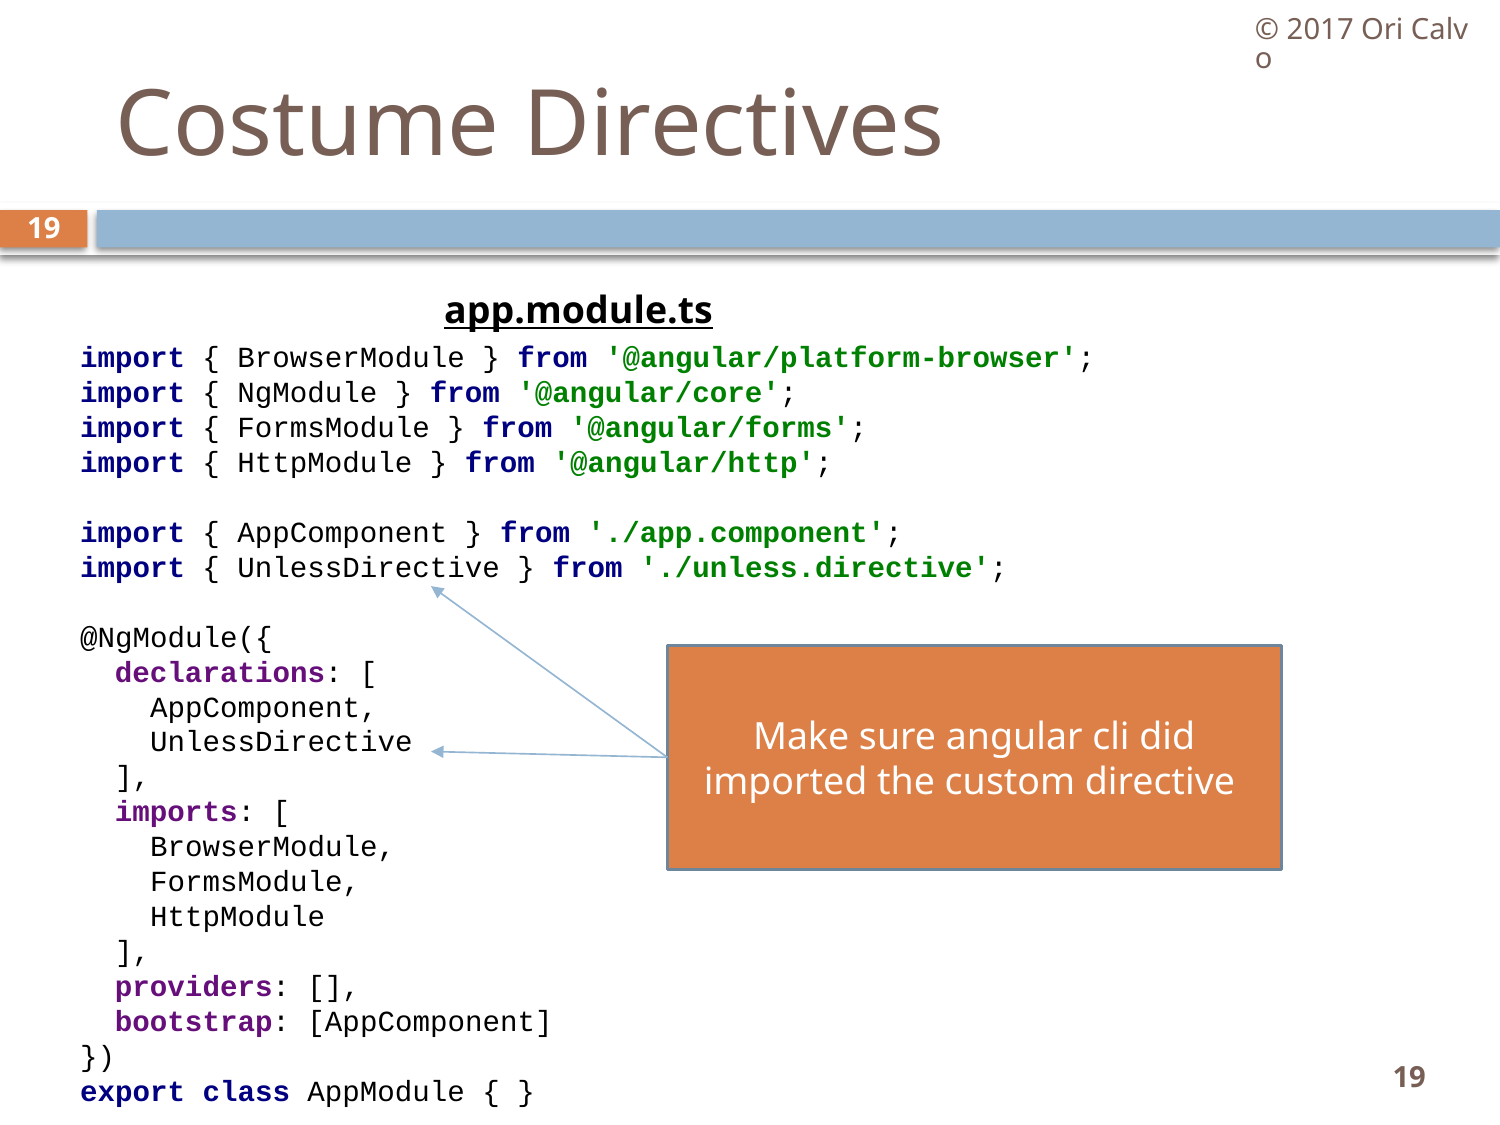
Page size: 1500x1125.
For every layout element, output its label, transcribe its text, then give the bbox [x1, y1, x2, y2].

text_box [430, 751, 668, 758]
slide_number 19 [0, 208, 88, 249]
footer © 2017 Ori Calvo [1240, 0, 1500, 60]
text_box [430, 585, 668, 751]
text_box Make sure angular cli did imported the custom directive [666, 644, 1283, 871]
text_box import { BrowserModule } from '@angular/platform-browser'; import { NgModule } from '@angular/core'; import { FormsModule } from '@angular/forms'; import { HttpModule } from '@angular/http'; import { AppComponent } from './app.component'; import { UnlessDirective } from './unless.directive'; @NgModule({ declarations: [ AppComponent, UnlessDirective ], imports: [ BrowserModule, FormsModule, HttpModule ], providers: [], bootstrap: [AppComponent] }) export class AppModule { } [64, 330, 1387, 1115]
text_box app.module.ts [265, 278, 892, 339]
title Costume Directives [100, 37, 1438, 200]
